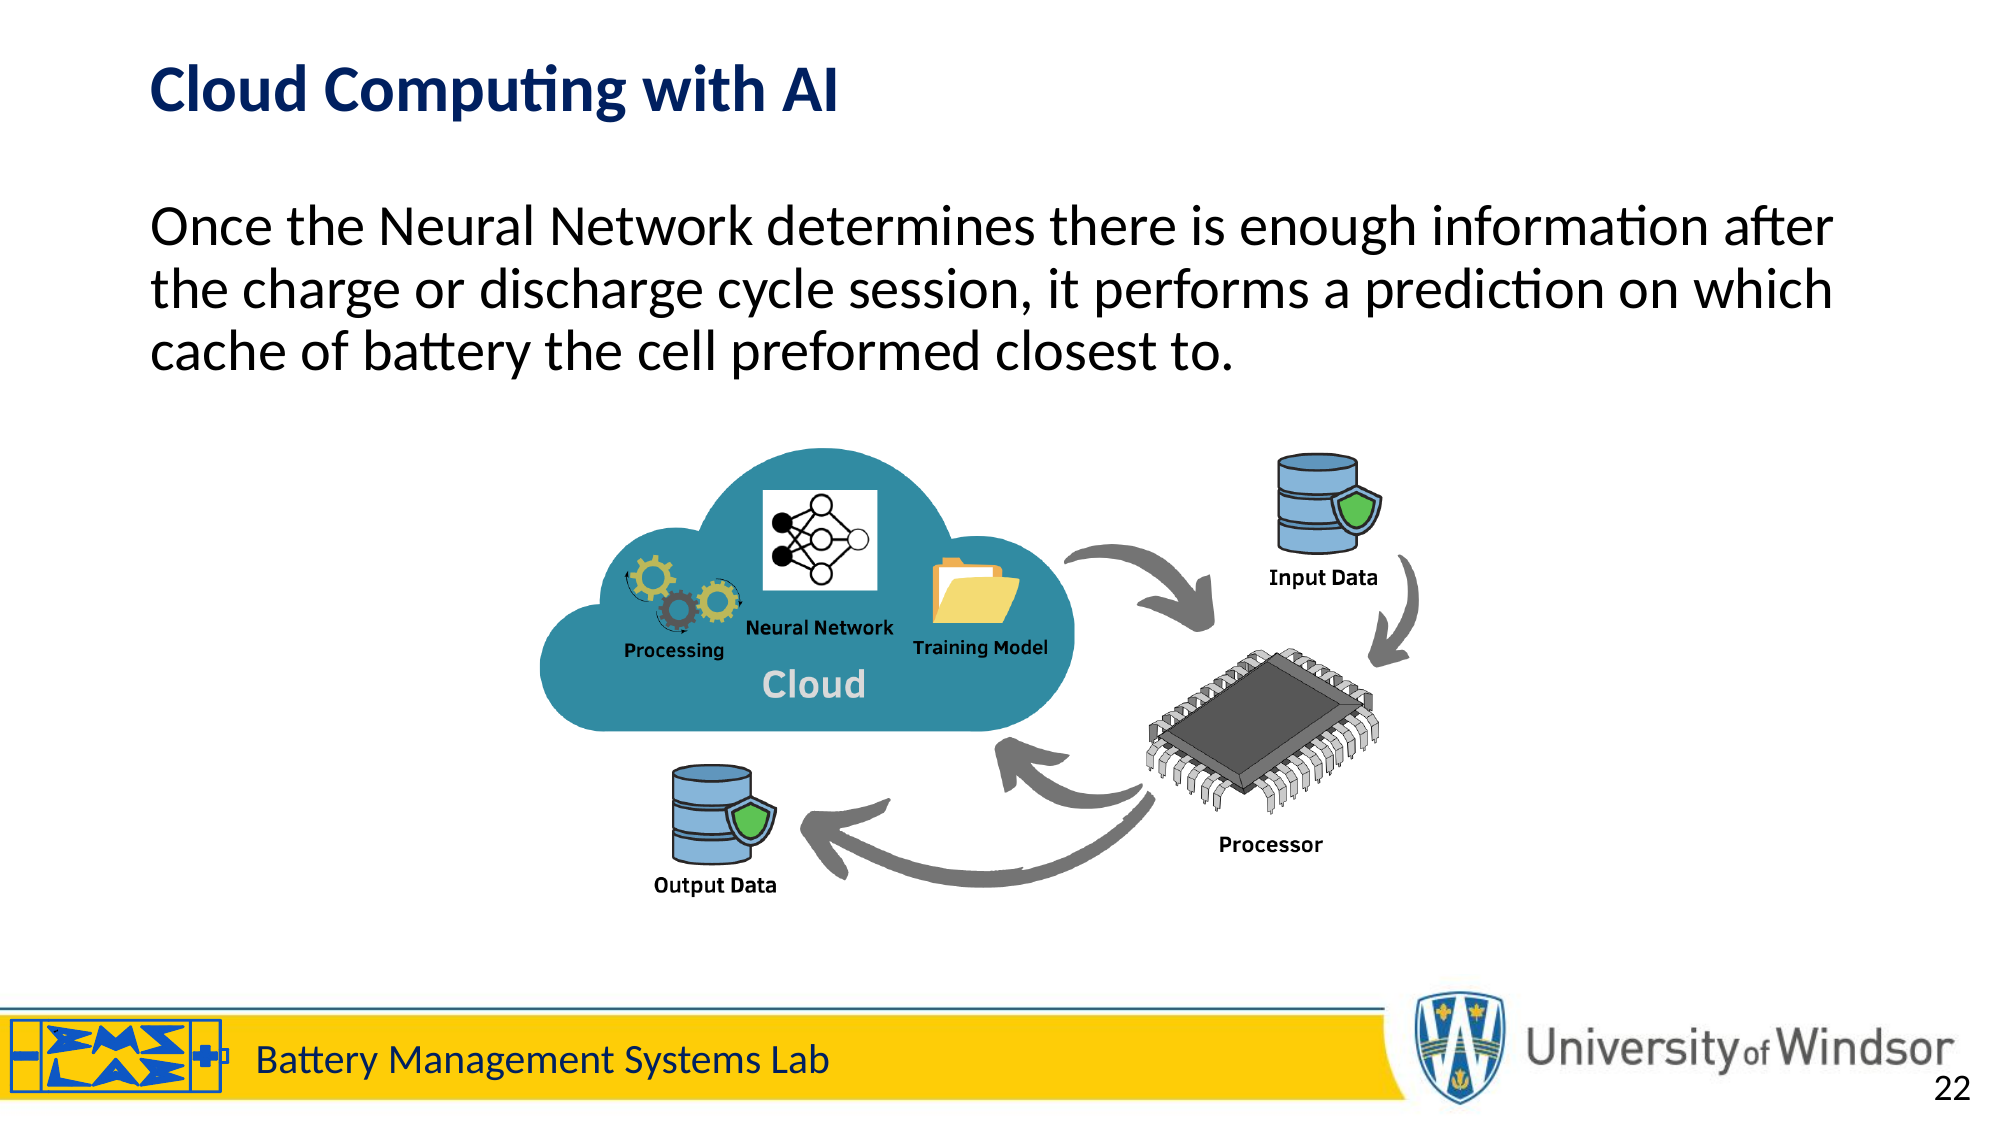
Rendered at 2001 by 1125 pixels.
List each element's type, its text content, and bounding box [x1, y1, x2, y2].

title Cloud Computing with AI [135, 45, 1860, 135]
slide_number ‹#› [1918, 1054, 2000, 1125]
list Once the Neural Network determines there is enough information after the charge or discharge cycle session, it performs a prediction on which cache of battery the cell preformed closest to. [135, 187, 1861, 1001]
picture [526, 439, 1471, 912]
picture [0, 974, 2000, 1125]
